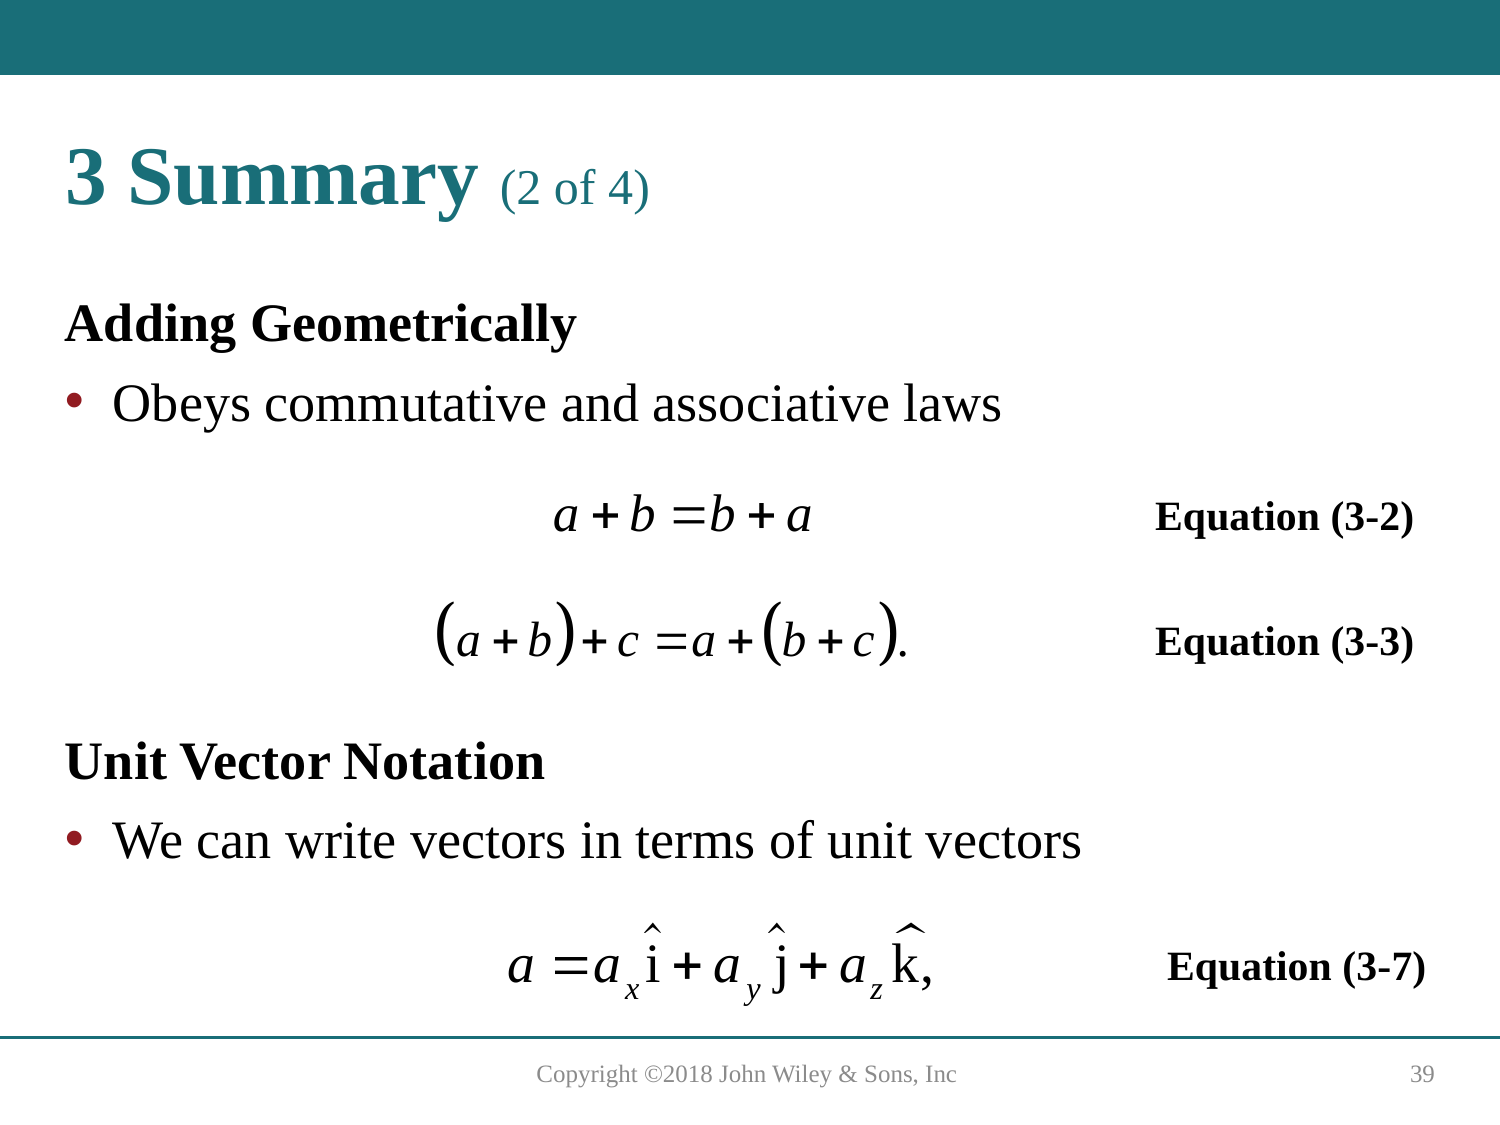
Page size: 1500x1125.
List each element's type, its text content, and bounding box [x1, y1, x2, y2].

list Equation (3-3) [1140, 612, 1450, 675]
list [549, 474, 817, 538]
list Adding Geometrically Obeys commutative and associative laws [50, 287, 1075, 450]
list Equation (3-7) [1152, 937, 1450, 988]
list Unit Vector Notation We can write vectors in terms of unit vectors [50, 725, 1450, 875]
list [503, 920, 938, 1013]
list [434, 599, 910, 689]
slide_number 39 [1059, 1042, 1450, 1103]
list Equation (3-2) [1140, 487, 1450, 538]
title 3 Summary (2 of 4) [50, 125, 1450, 250]
footer Copyright ©2018 John Wiley & Sons, Inc [496, 1042, 1004, 1103]
